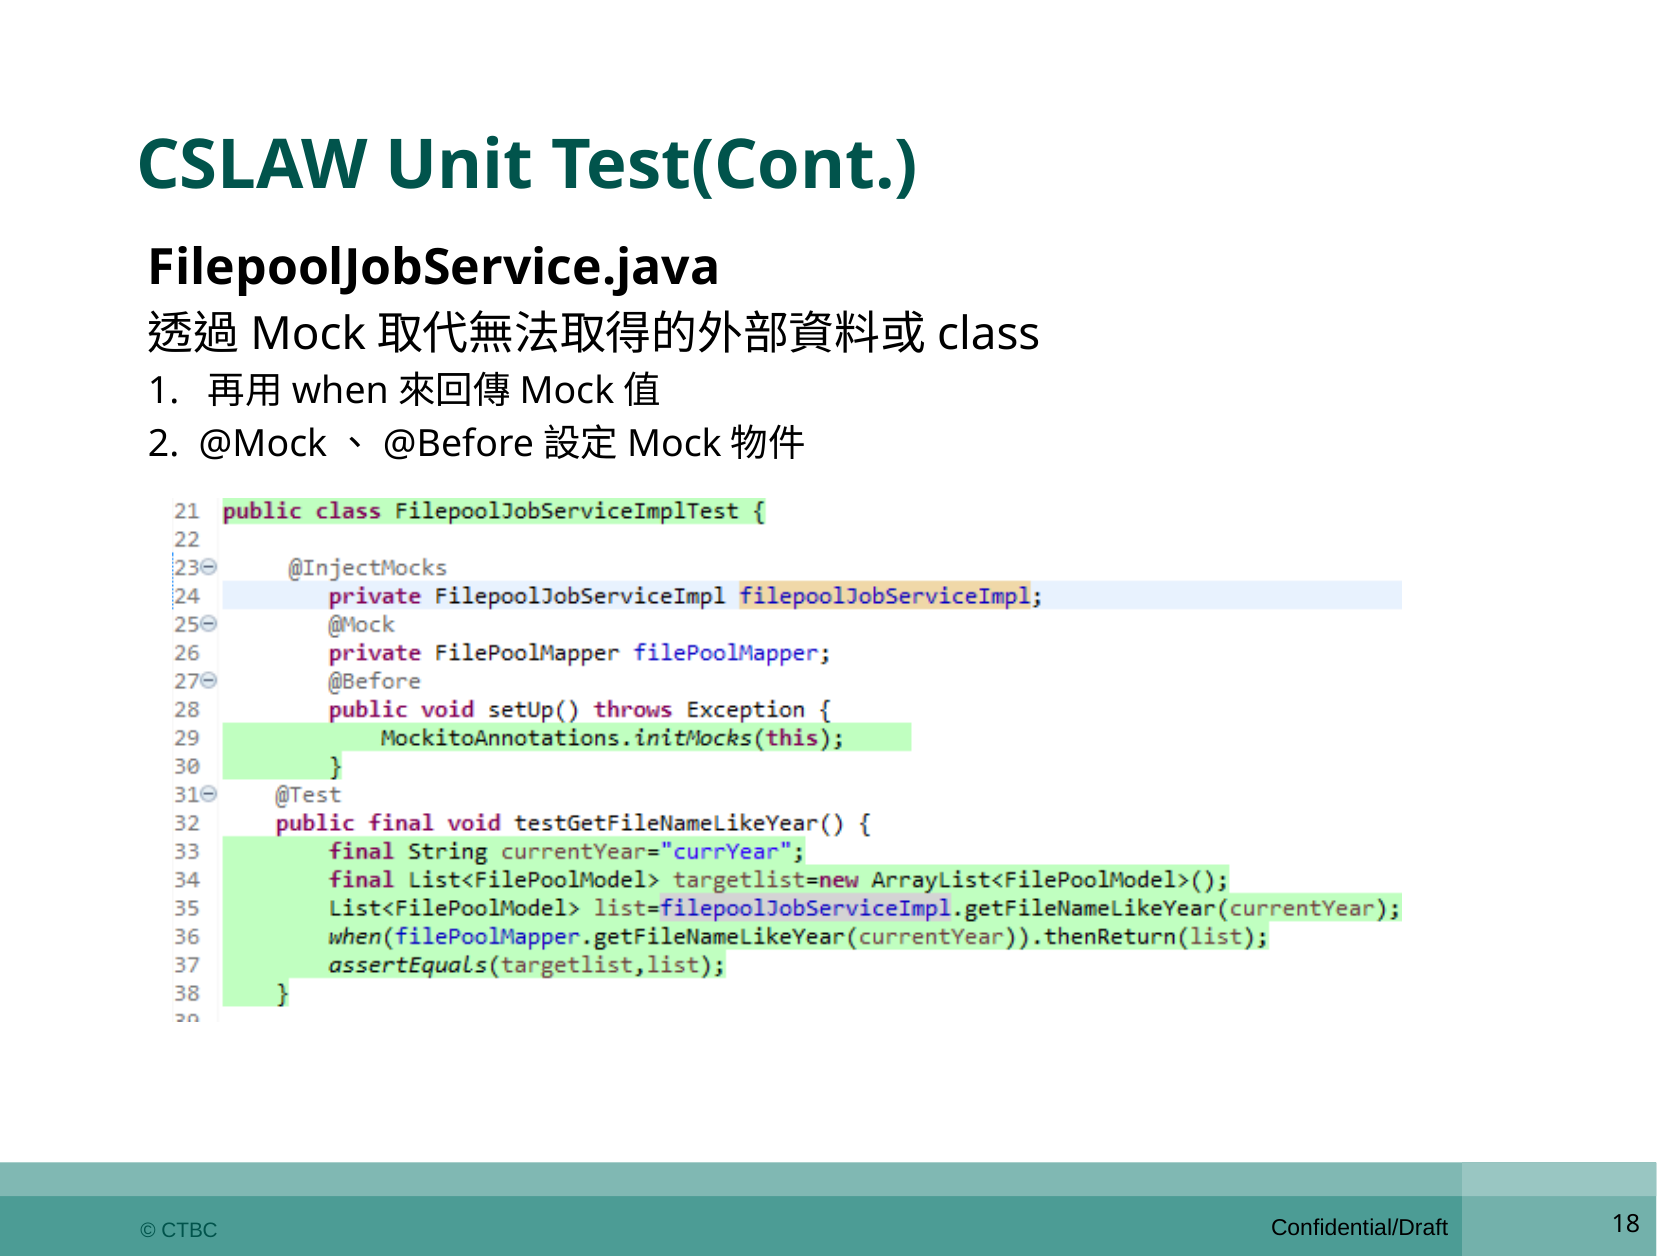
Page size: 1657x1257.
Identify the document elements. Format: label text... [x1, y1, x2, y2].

list FilepoolJobService.java 透過Mock取代無法取得的外部資料或class 1. 再用when來回傳Mock值 2. @Mock、@Before設定Mock物件 [131, 226, 1657, 298]
picture [172, 497, 1402, 1022]
title CSLAW Unit Test(Cont.) [119, 84, 1528, 239]
